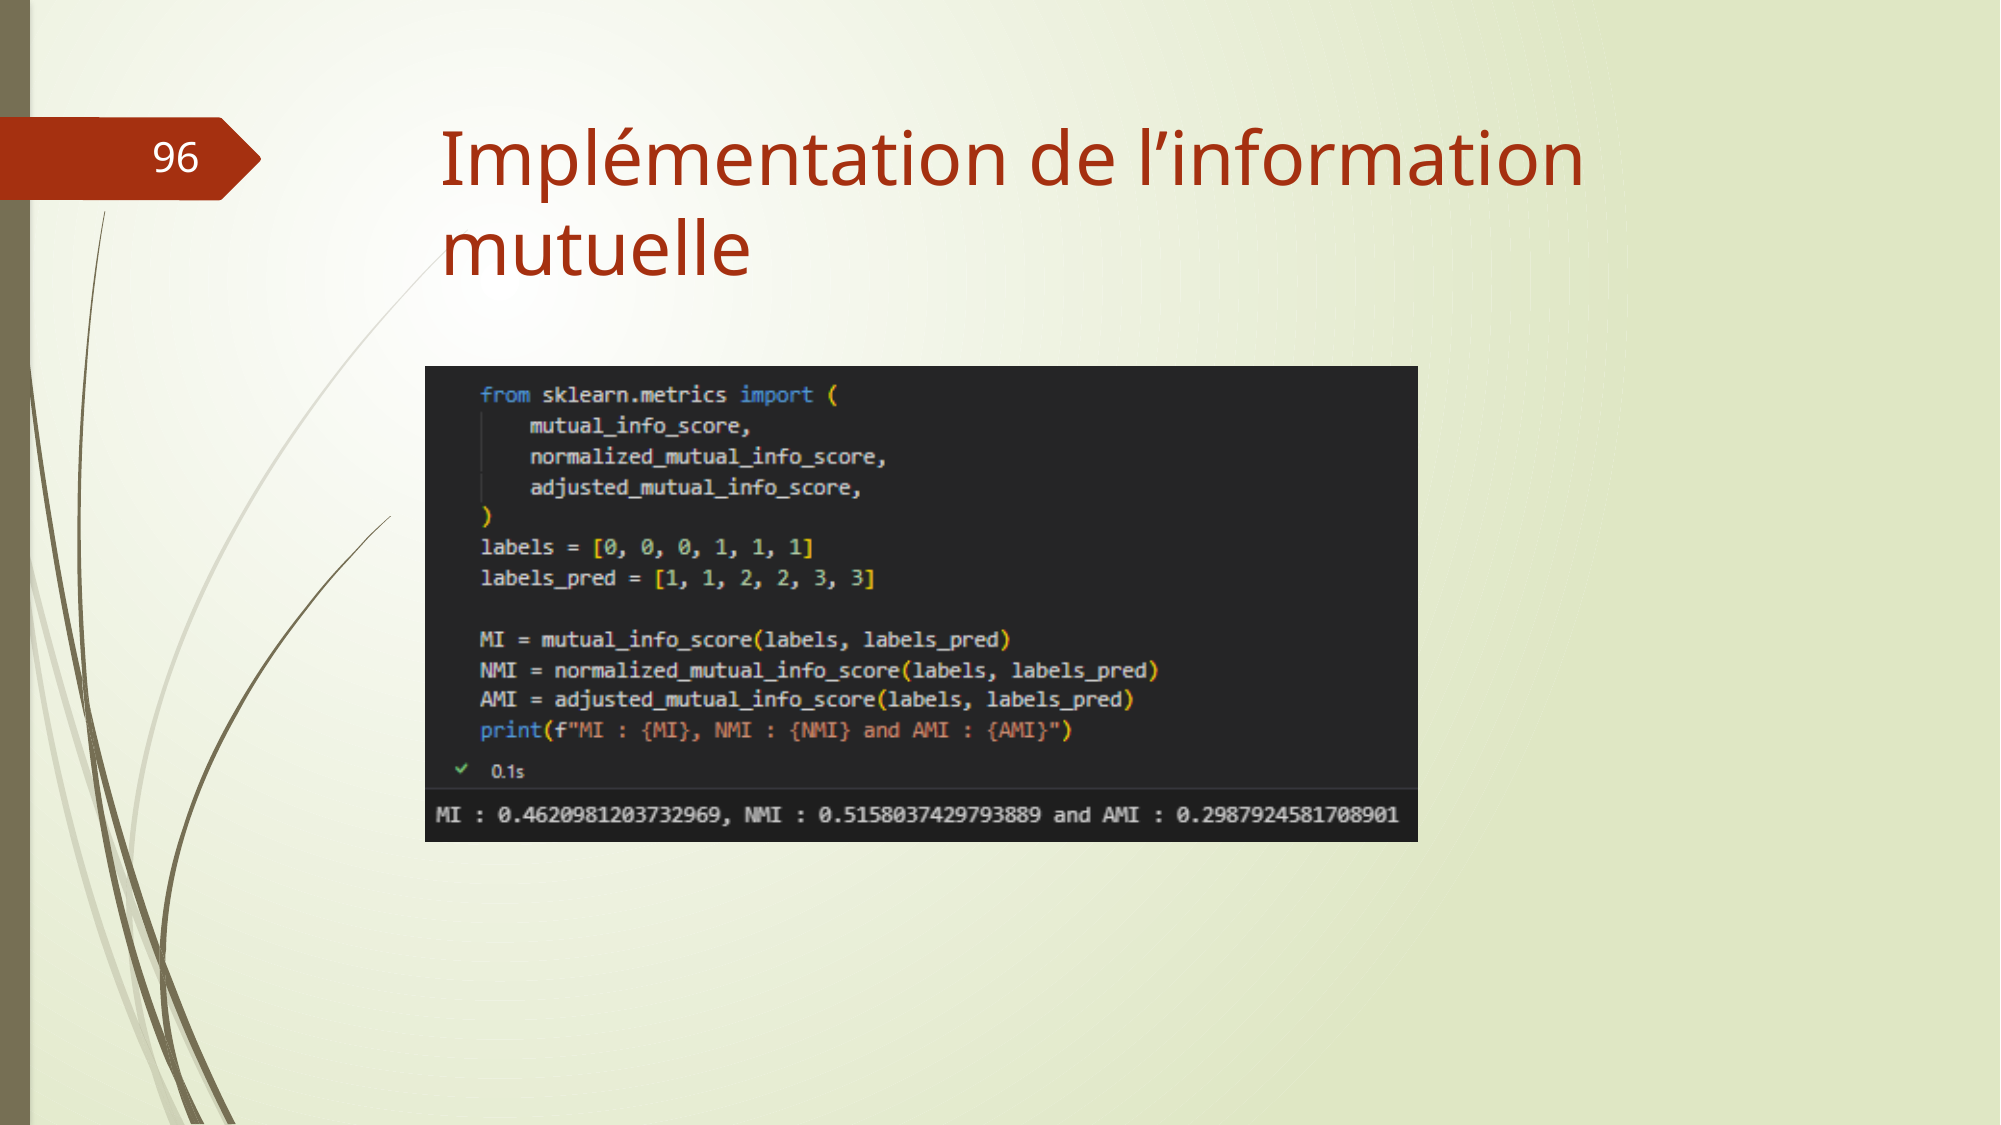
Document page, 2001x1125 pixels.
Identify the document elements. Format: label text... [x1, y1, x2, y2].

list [425, 366, 1418, 842]
title Implémentation de l’information mutuelle [425, 102, 1888, 313]
slide_number 96 [87, 129, 216, 190]
